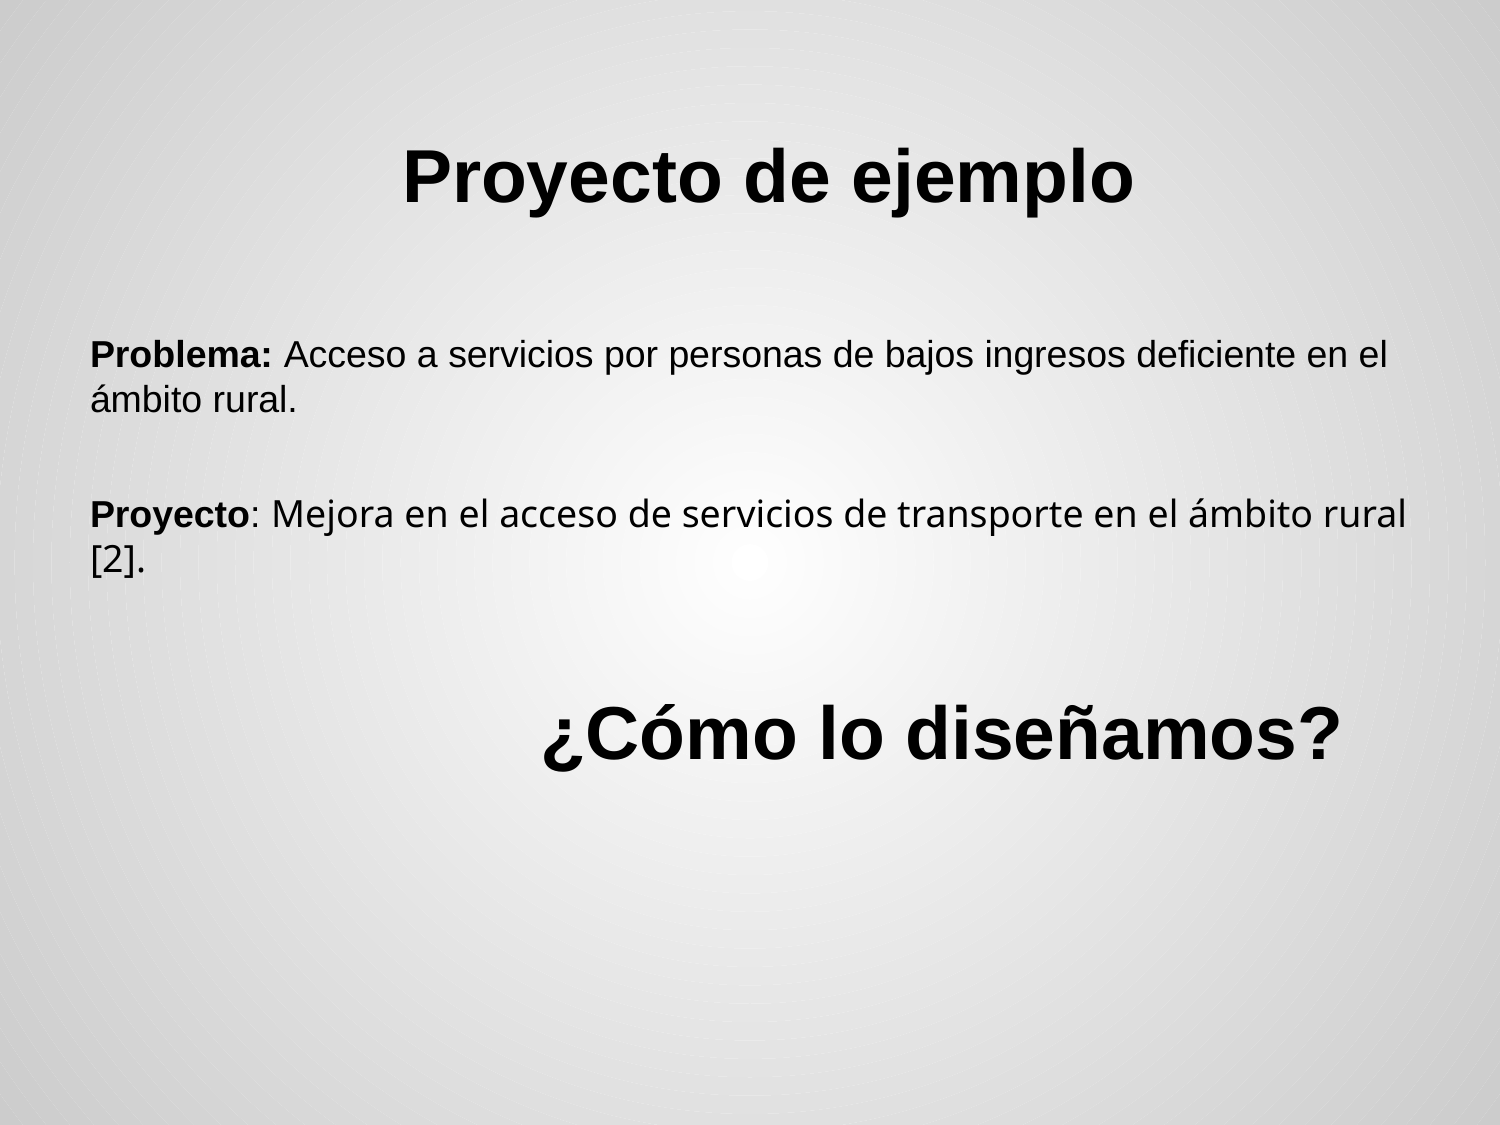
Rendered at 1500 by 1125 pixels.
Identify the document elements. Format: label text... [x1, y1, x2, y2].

text_box Problema: Acceso a servicios por personas de bajos ingresos deficiente en el ámbito rural. Proyecto: Mejora en el acceso de servicios de transporte en el ámbito rural [2]. ¿Cómo lo diseñamos? [75, 269, 1430, 790]
title Proyecto de ejemplo [75, 14, 1425, 233]
